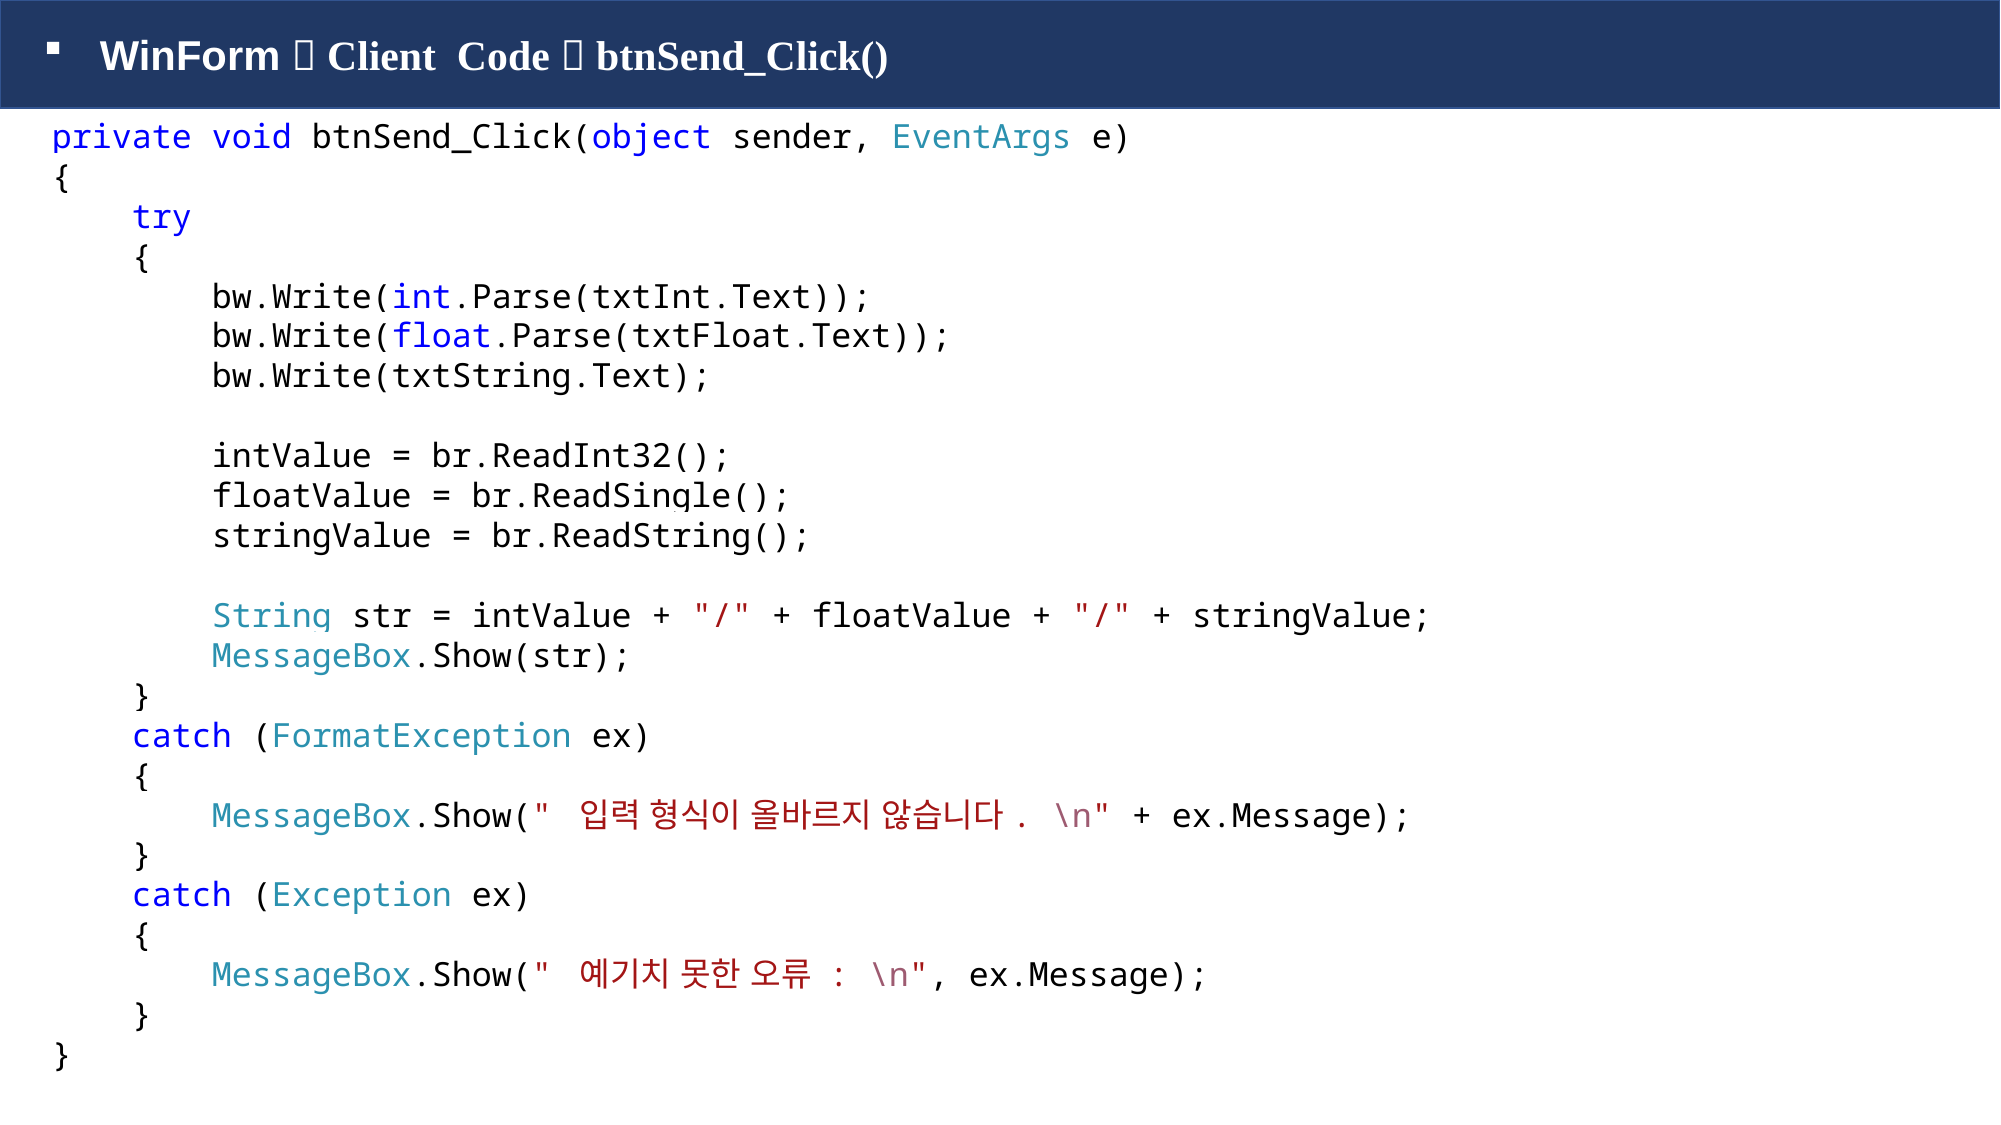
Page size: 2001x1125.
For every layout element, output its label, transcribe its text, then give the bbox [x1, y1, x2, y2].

text_box private void btnSend_Click(object sender, EventArgs e) { try { bw.Write(int.Parse(txtInt.Text)); bw.Write(float.Parse(txtFloat.Text)); bw.Write(txtString.Text); intValue = br.ReadInt32(); floatValue = br.ReadSingle(); stringValue = br.ReadString(); String str = intValue + "/" + floatValue + "/" + stringValue; MessageBox.Show(str); } catch (FormatException ex) { MessageBox.Show(" 입력 형식이 올바르지 않습니다. \n" + ex.Message); } catch (Exception ex) { MessageBox.Show(" 예기치 못한 오류 : \n", ex.Message); } } [37, 107, 1897, 1081]
text_box WinForm  Client Code  btnSend_Click() [0, 0, 2000, 109]
